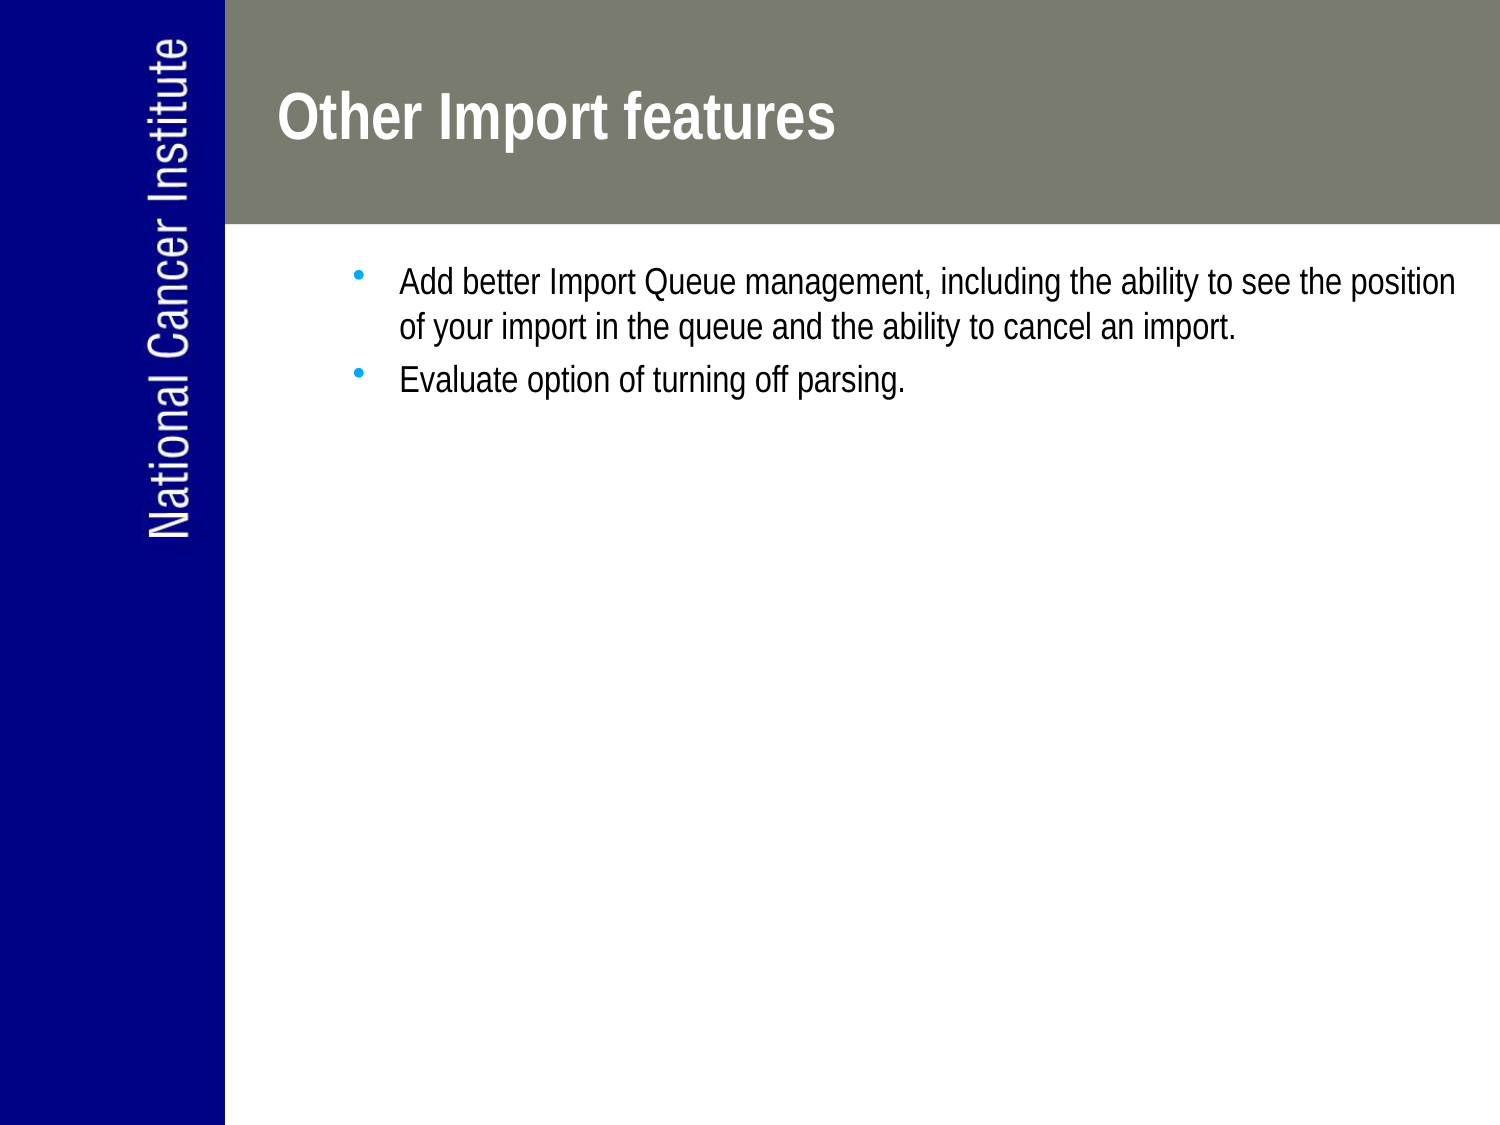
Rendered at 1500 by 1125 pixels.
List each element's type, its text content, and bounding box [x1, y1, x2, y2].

list Add better Import Queue management, including the ability to see the position of your import in the queue and the ability to cancel an import. Evaluate option of turning off parsing. [262, 249, 1476, 1101]
picture [0, 0, 1500, 1125]
title Other Import features [262, 0, 1476, 226]
